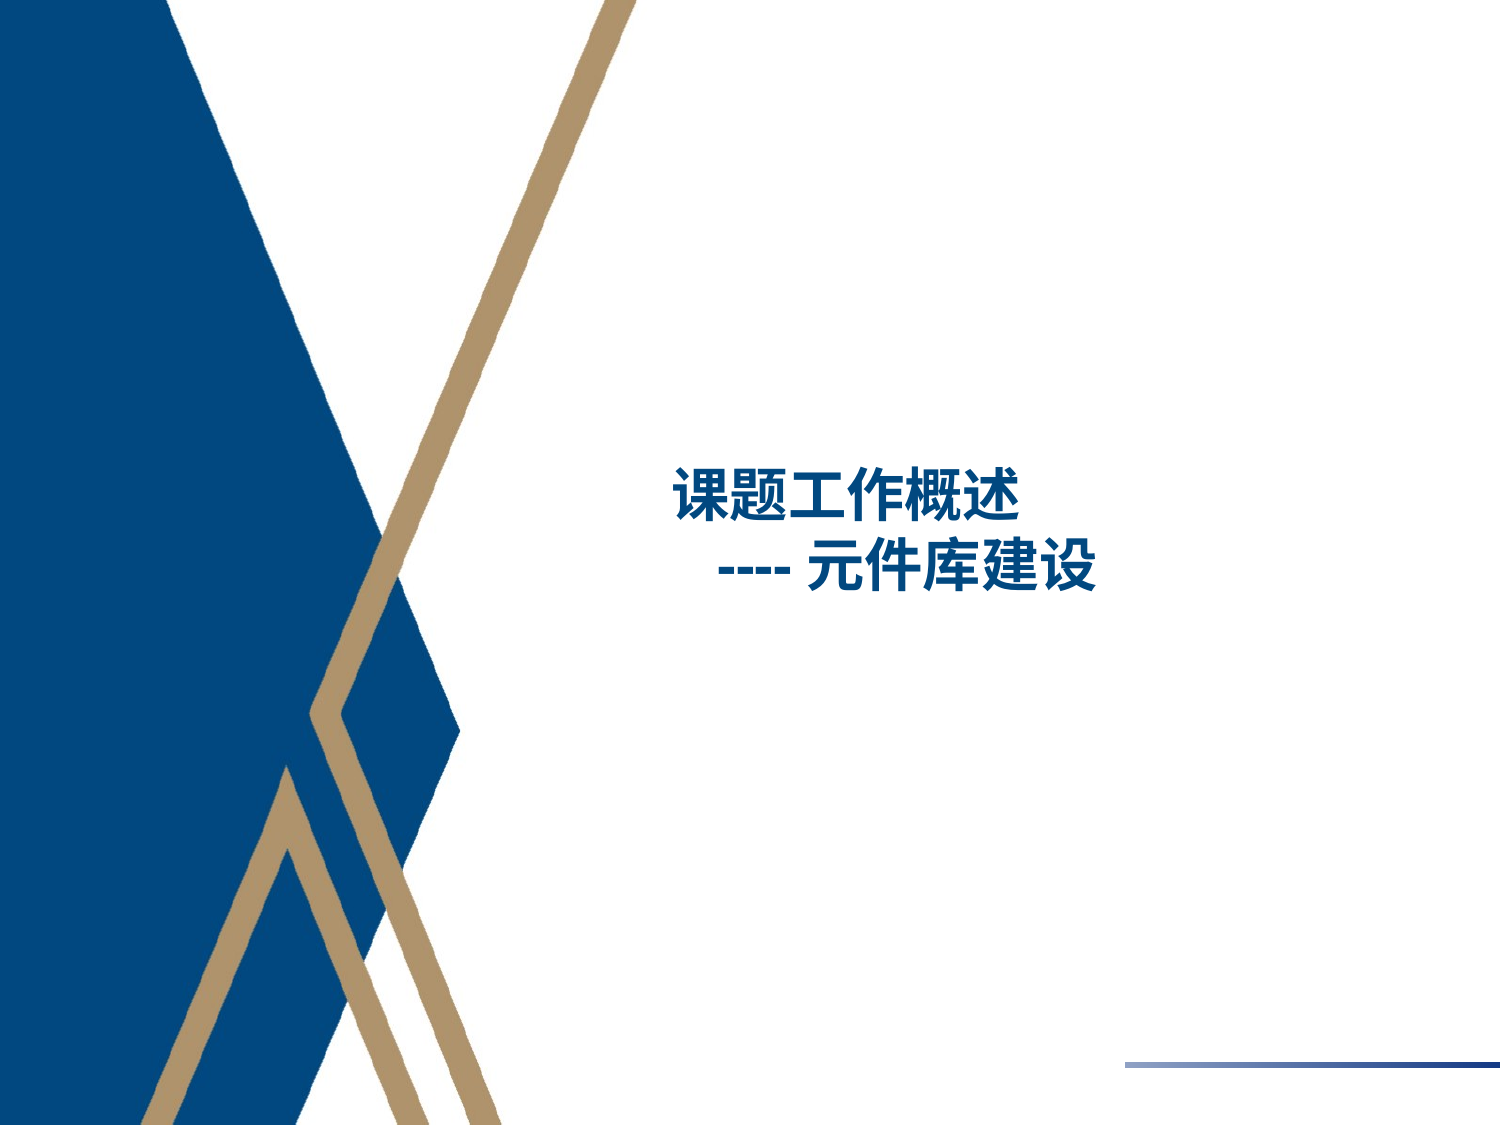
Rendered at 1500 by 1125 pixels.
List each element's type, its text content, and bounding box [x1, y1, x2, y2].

picture [0, 0, 1500, 1125]
text_box 课题工作概述 ----元件库建设 [656, 450, 1113, 606]
